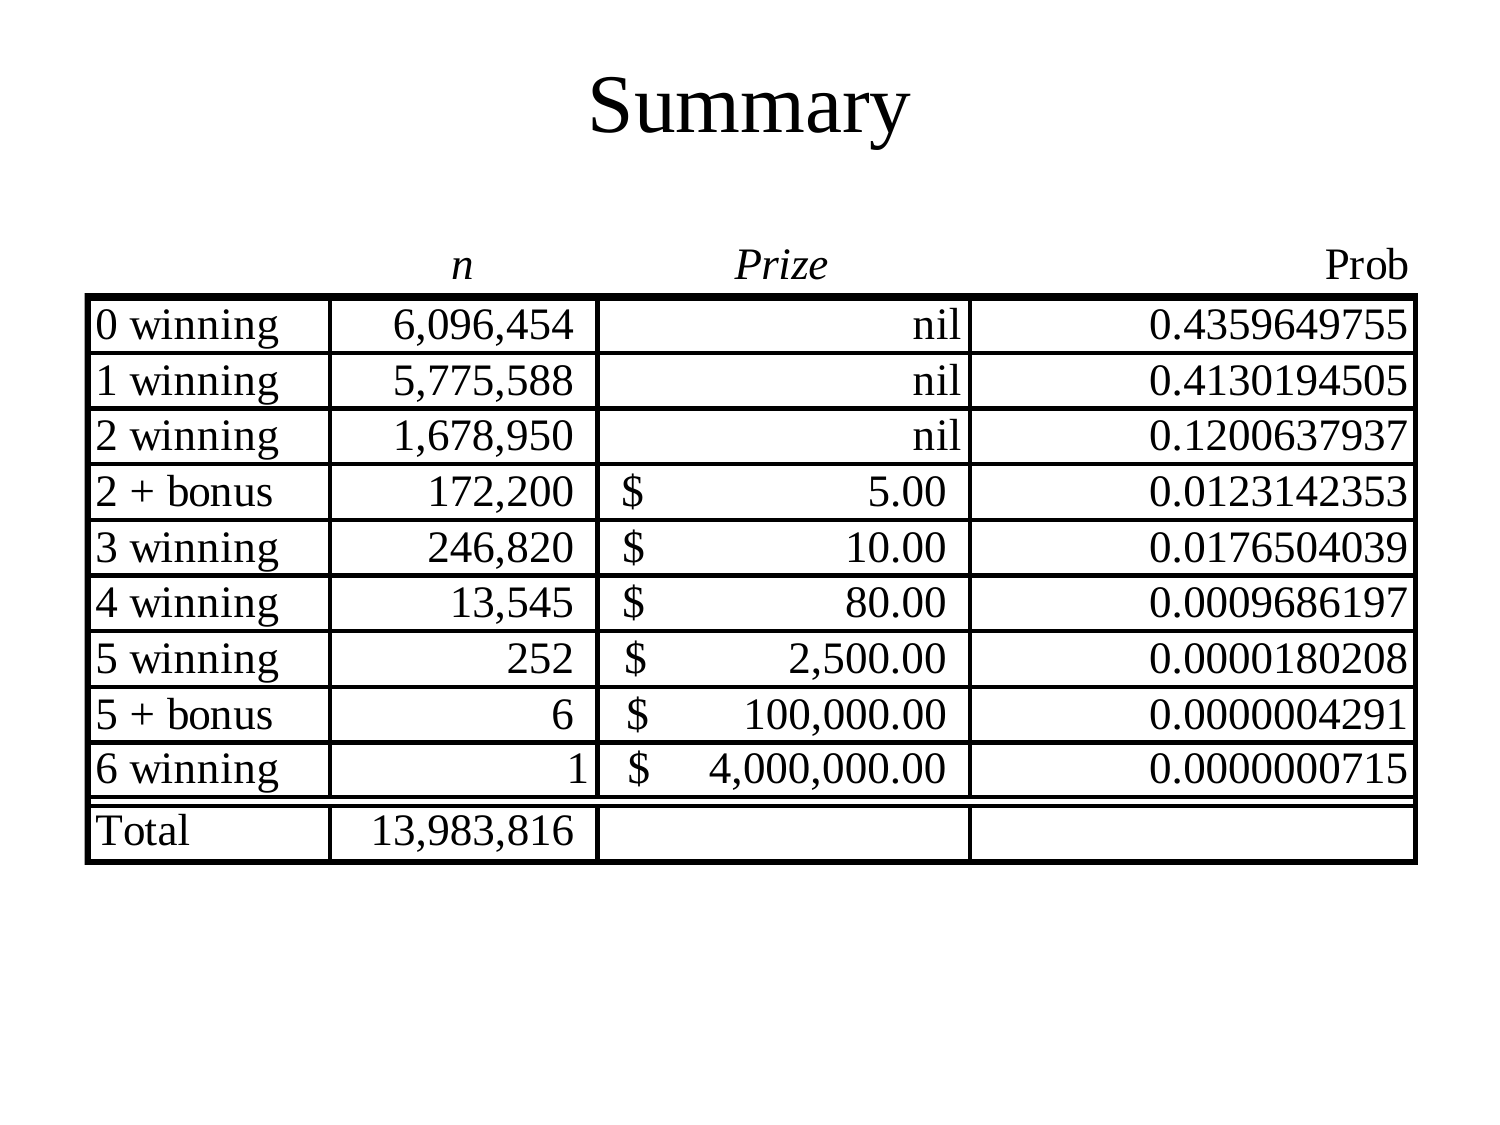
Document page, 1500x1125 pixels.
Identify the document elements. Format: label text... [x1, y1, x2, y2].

title Summary [75, 45, 1425, 153]
picture [84, 235, 1421, 867]
